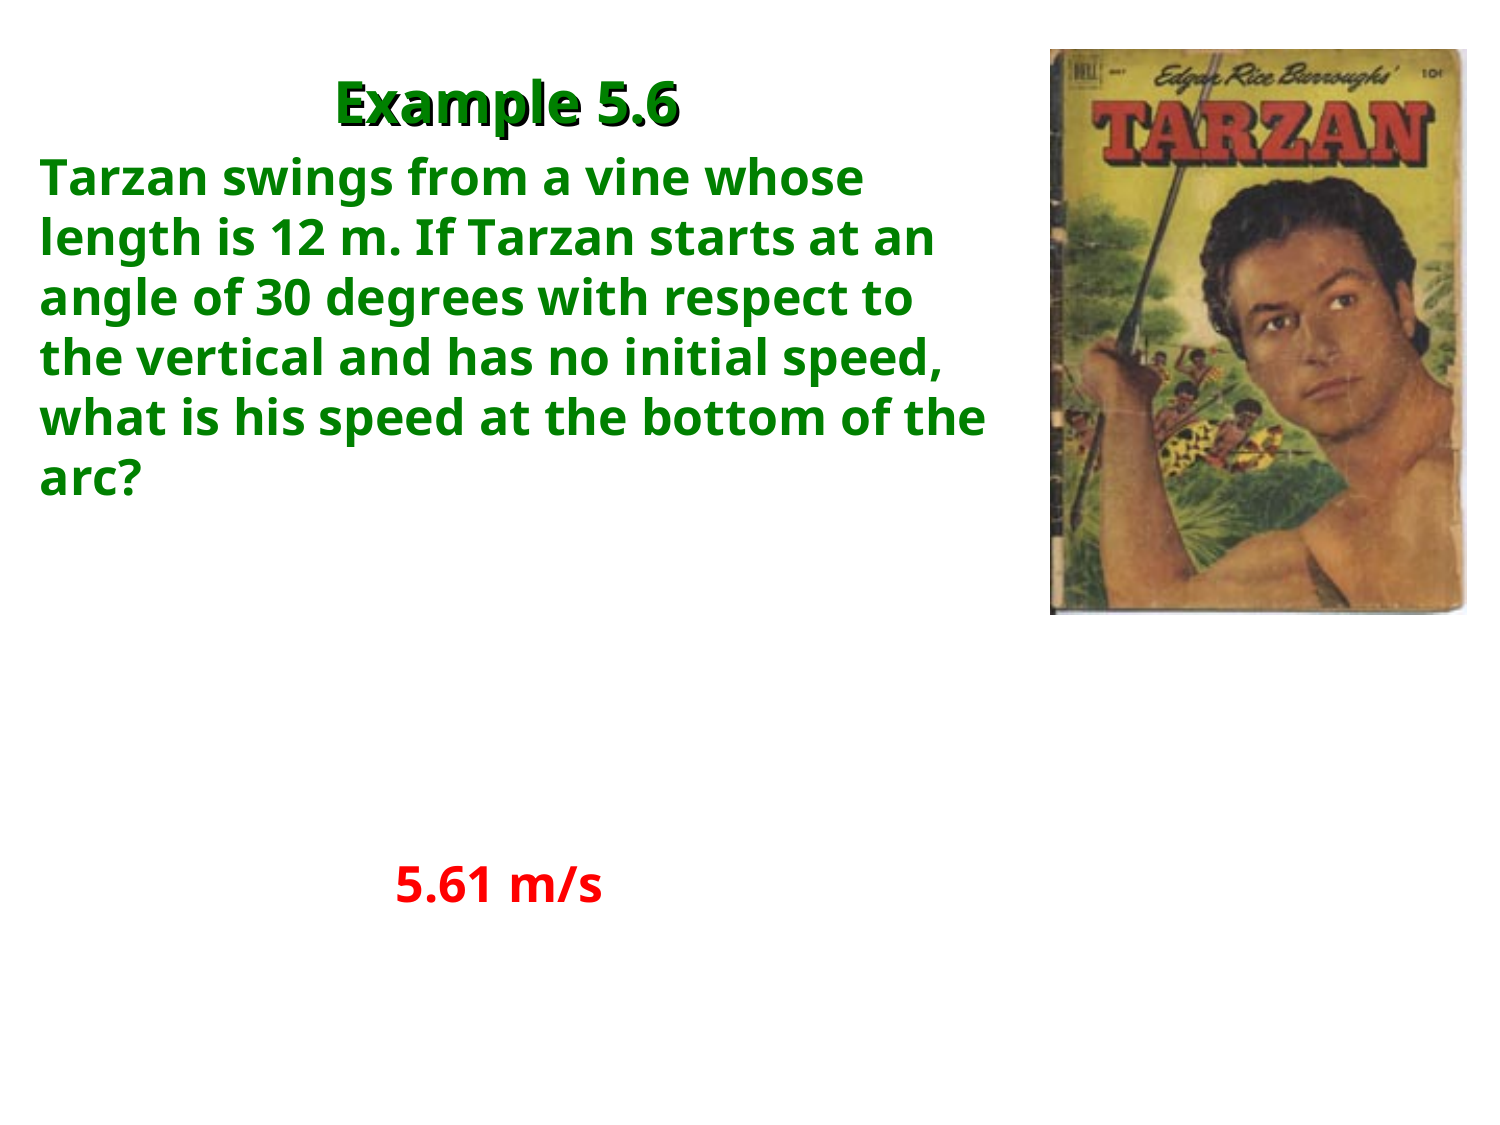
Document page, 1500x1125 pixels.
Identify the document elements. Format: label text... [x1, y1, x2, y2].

title Example 5.6 [124, 49, 888, 137]
text_box Tarzan swings from a vine whose length is 12 m. If Tarzan starts at an angle of 30 degrees with respect to the vertical and has no initial speed, what is his speed at the bottom of the arc? [24, 137, 1013, 513]
text_box 5.61 m/s [380, 845, 618, 921]
picture [1049, 49, 1467, 615]
